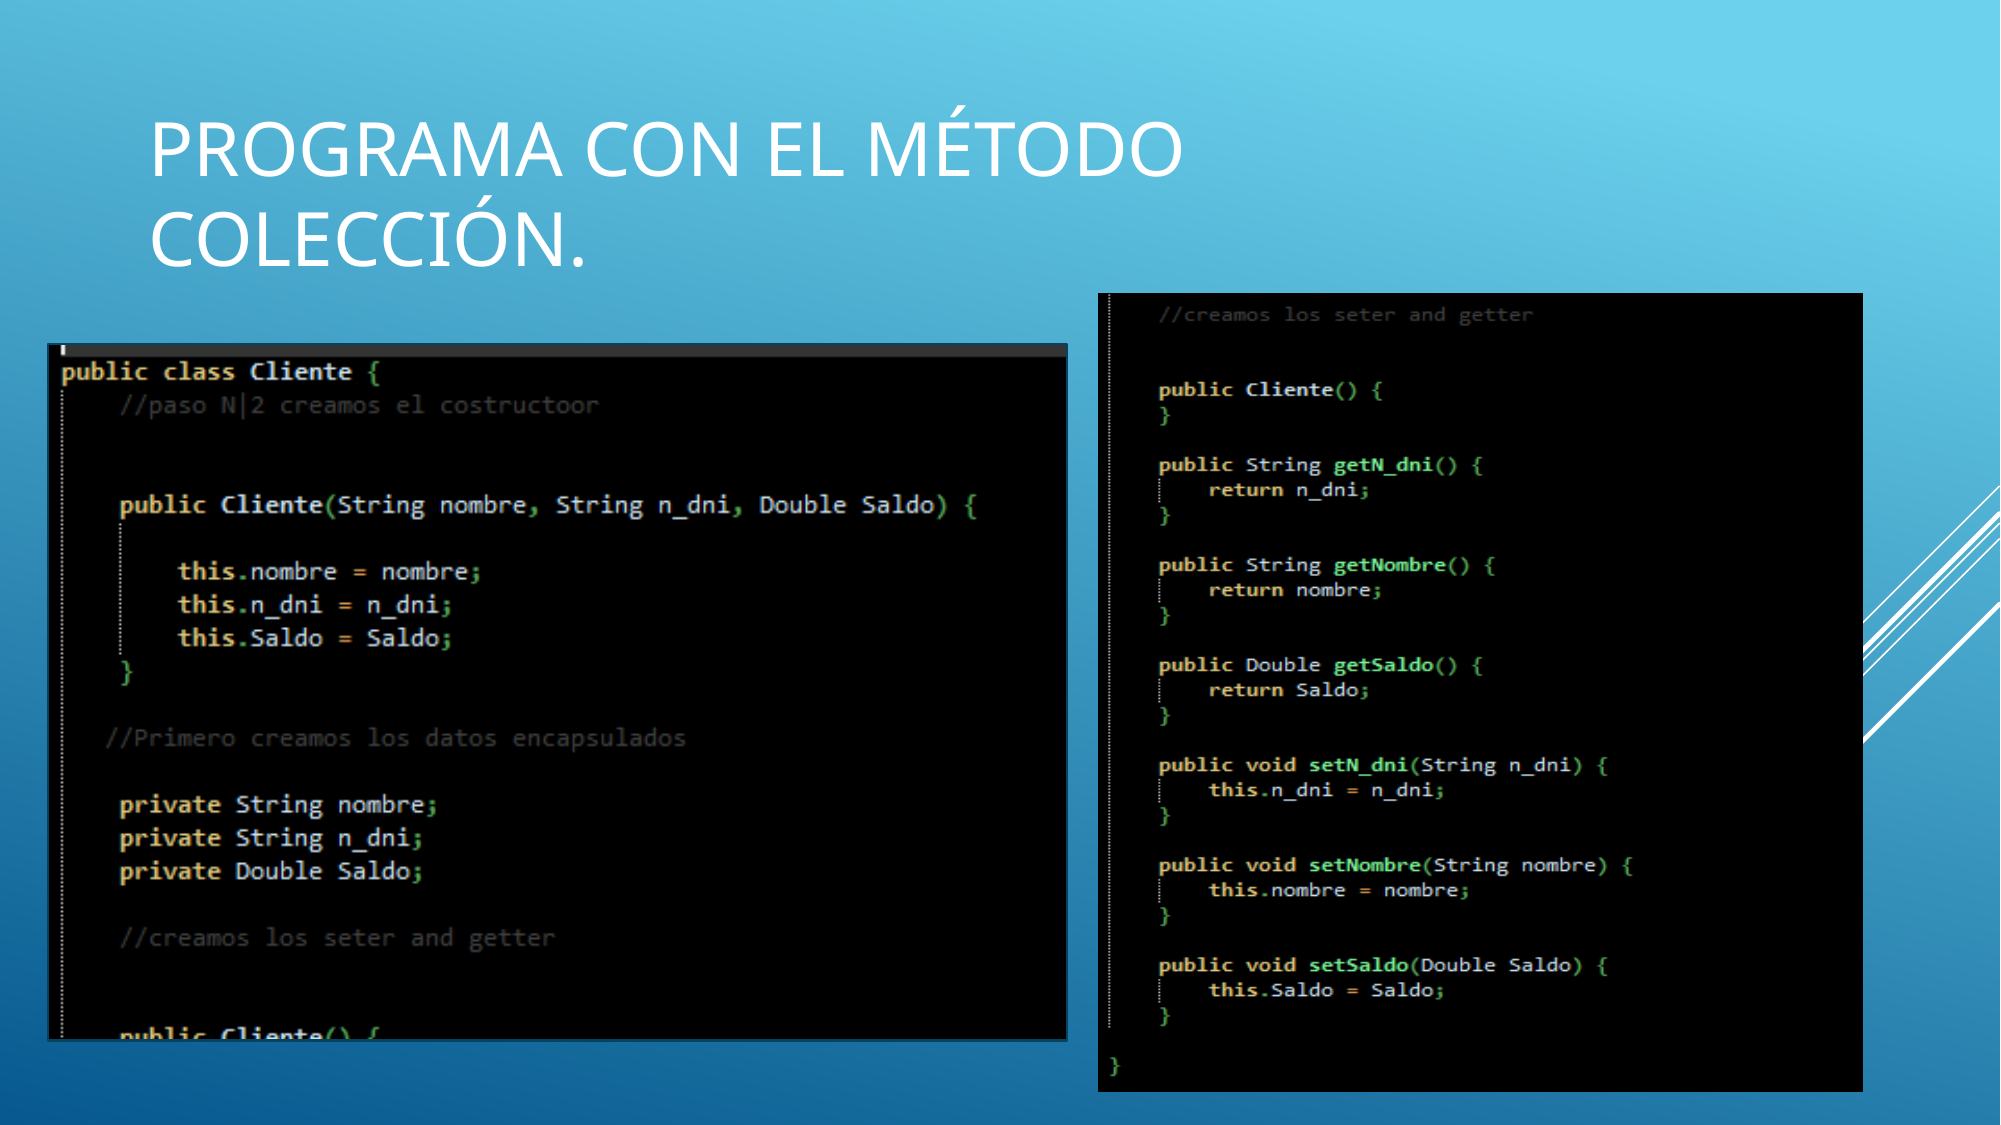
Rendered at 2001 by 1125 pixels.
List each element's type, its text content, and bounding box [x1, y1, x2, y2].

picture [1098, 292, 1863, 1092]
title Programa con el método colección. [133, 67, 1534, 315]
picture [50, 346, 1065, 1038]
